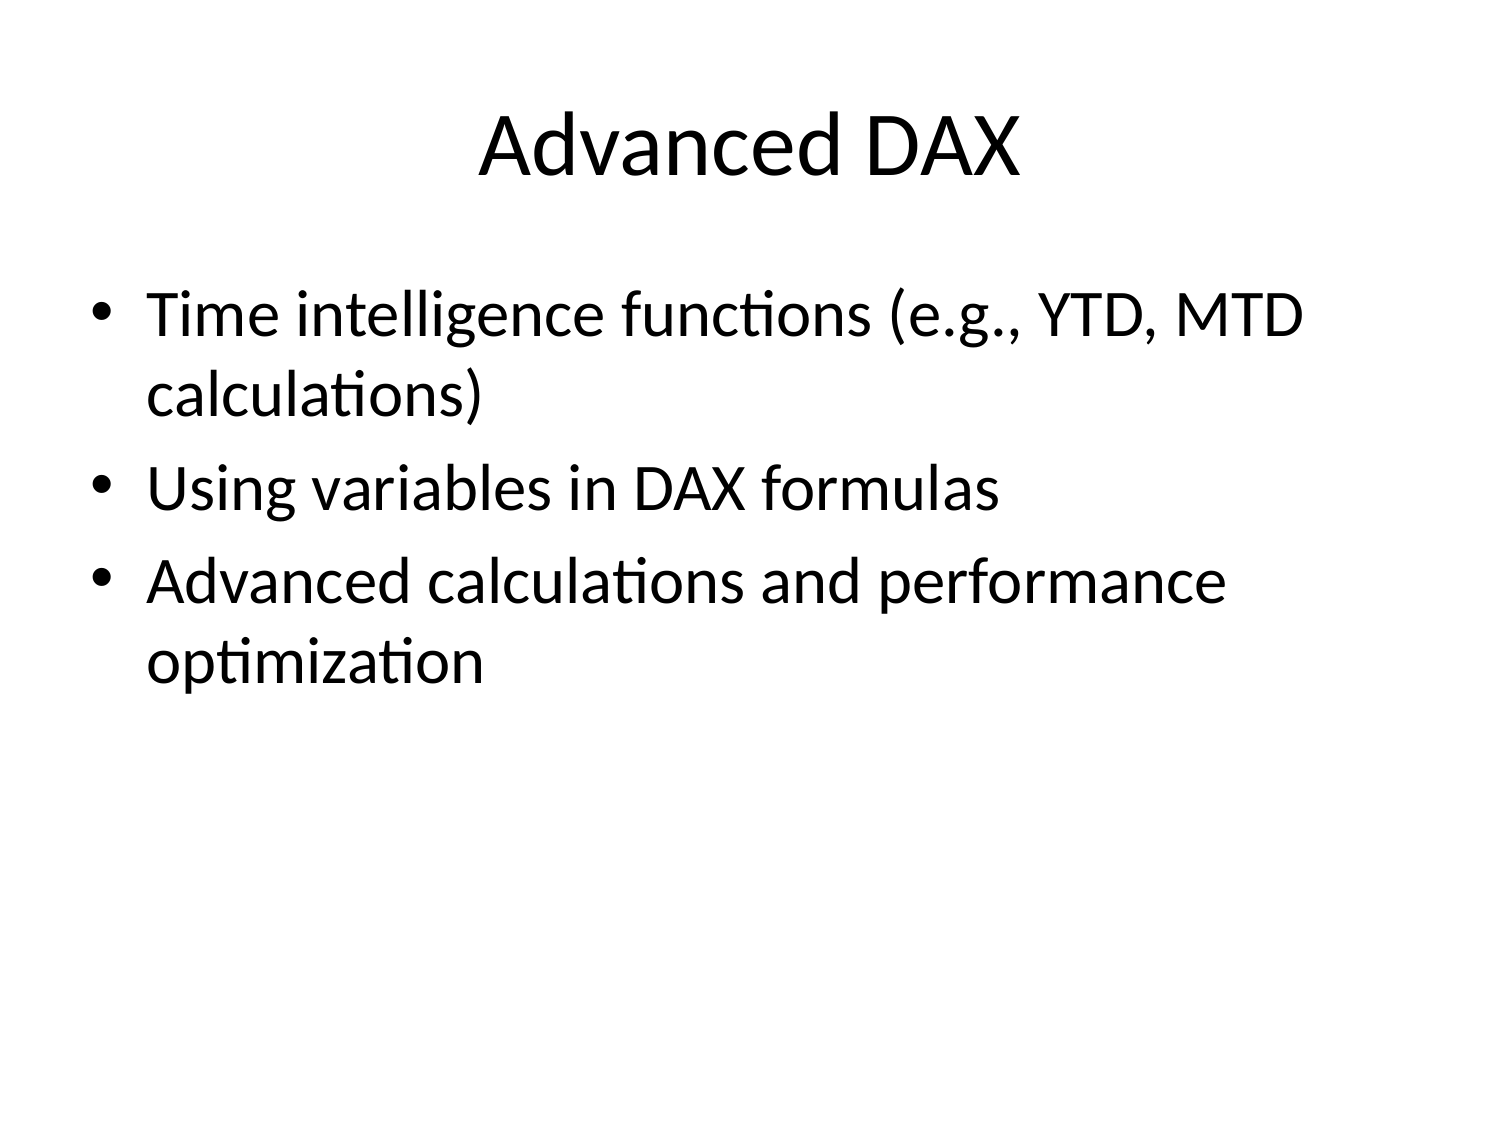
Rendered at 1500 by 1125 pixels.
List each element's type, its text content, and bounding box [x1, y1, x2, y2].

list Time intelligence functions (e.g., YTD, MTD calculations) Using variables in DAX formulas Advanced calculations and performance optimization [75, 262, 1425, 1005]
title Advanced DAX [75, 45, 1425, 233]
